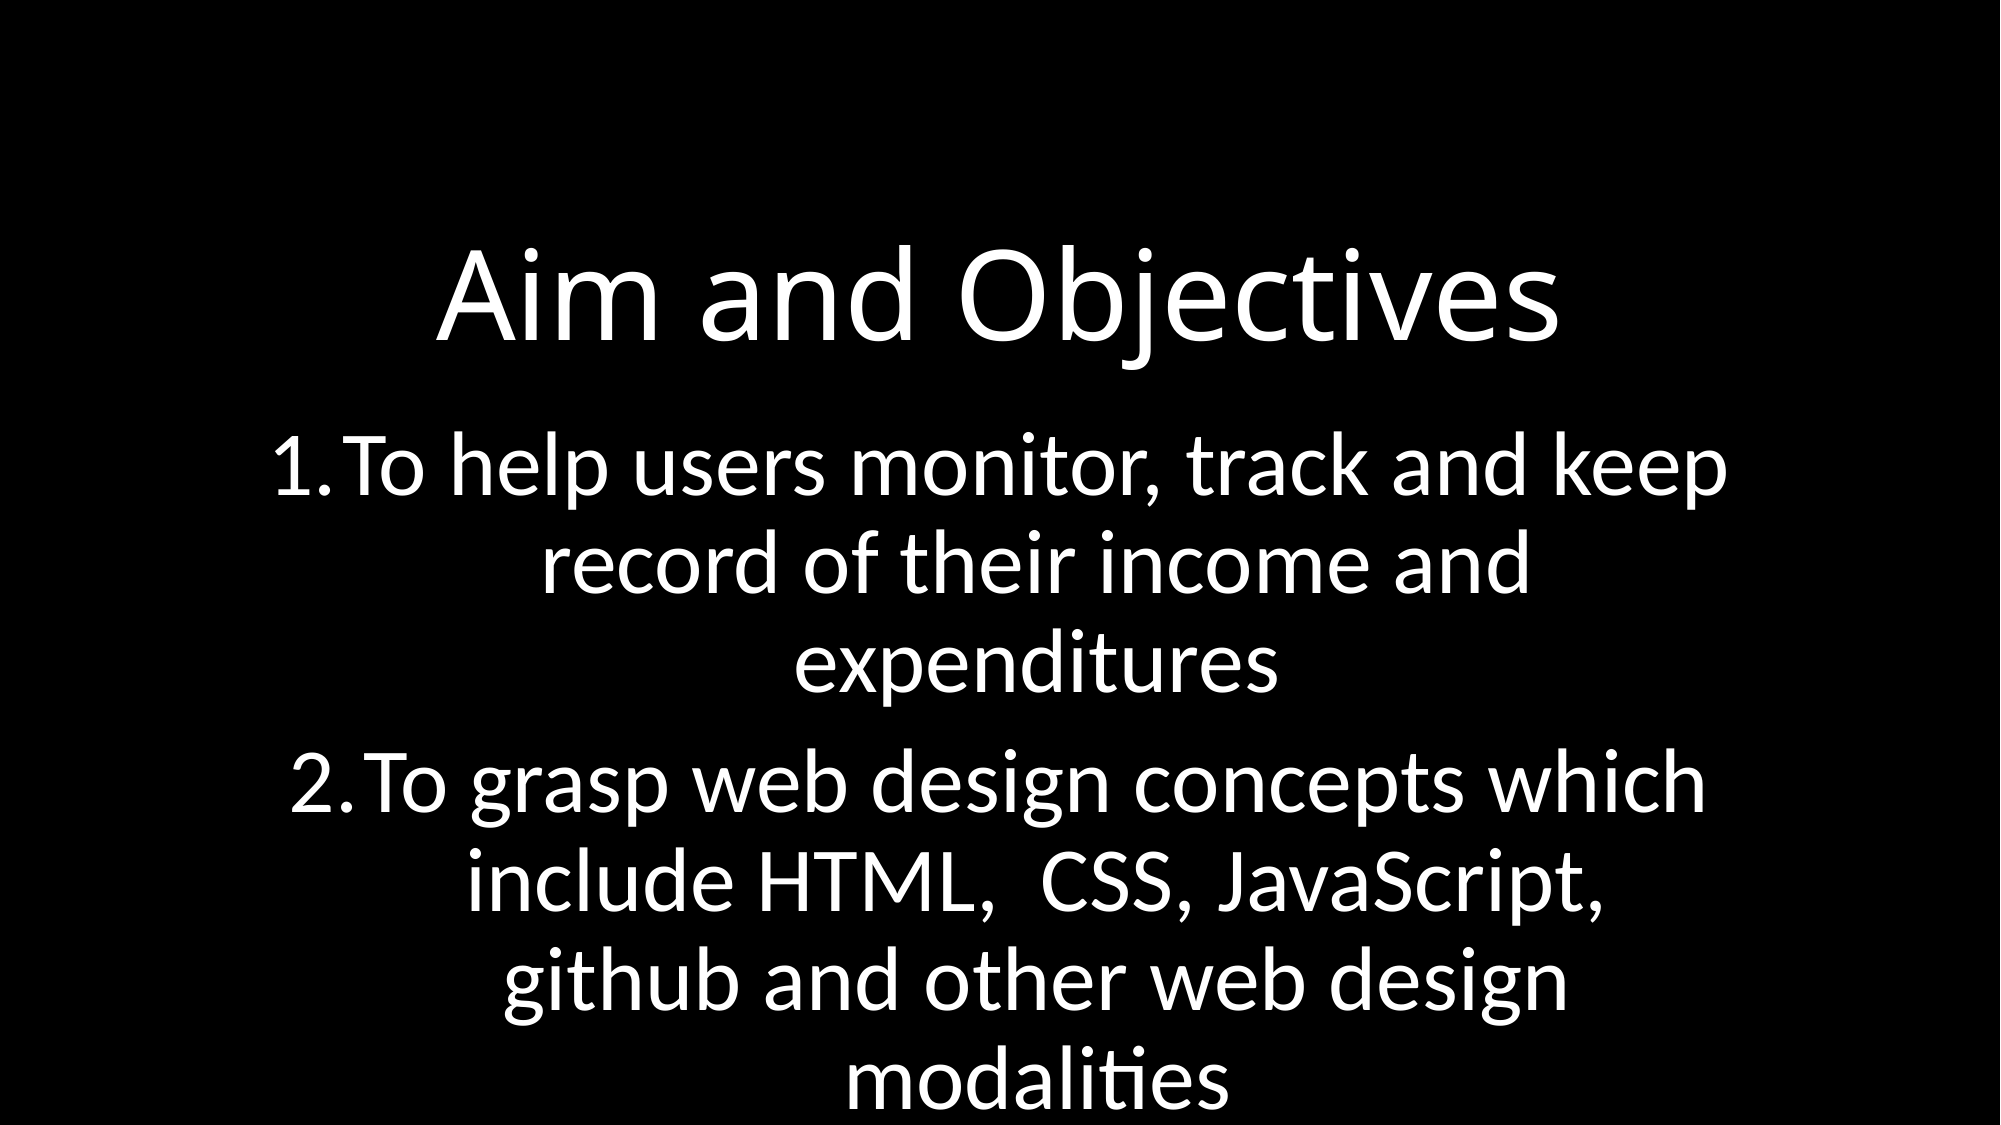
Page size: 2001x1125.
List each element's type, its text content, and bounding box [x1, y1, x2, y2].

subtitle To help users monitor, track and keep record of their income and expenditures To grasp web design concepts which include HTML, CSS, JavaScript, github and other web design modalities [249, 408, 1750, 863]
title Aim and Objectives [249, 184, 1750, 375]
